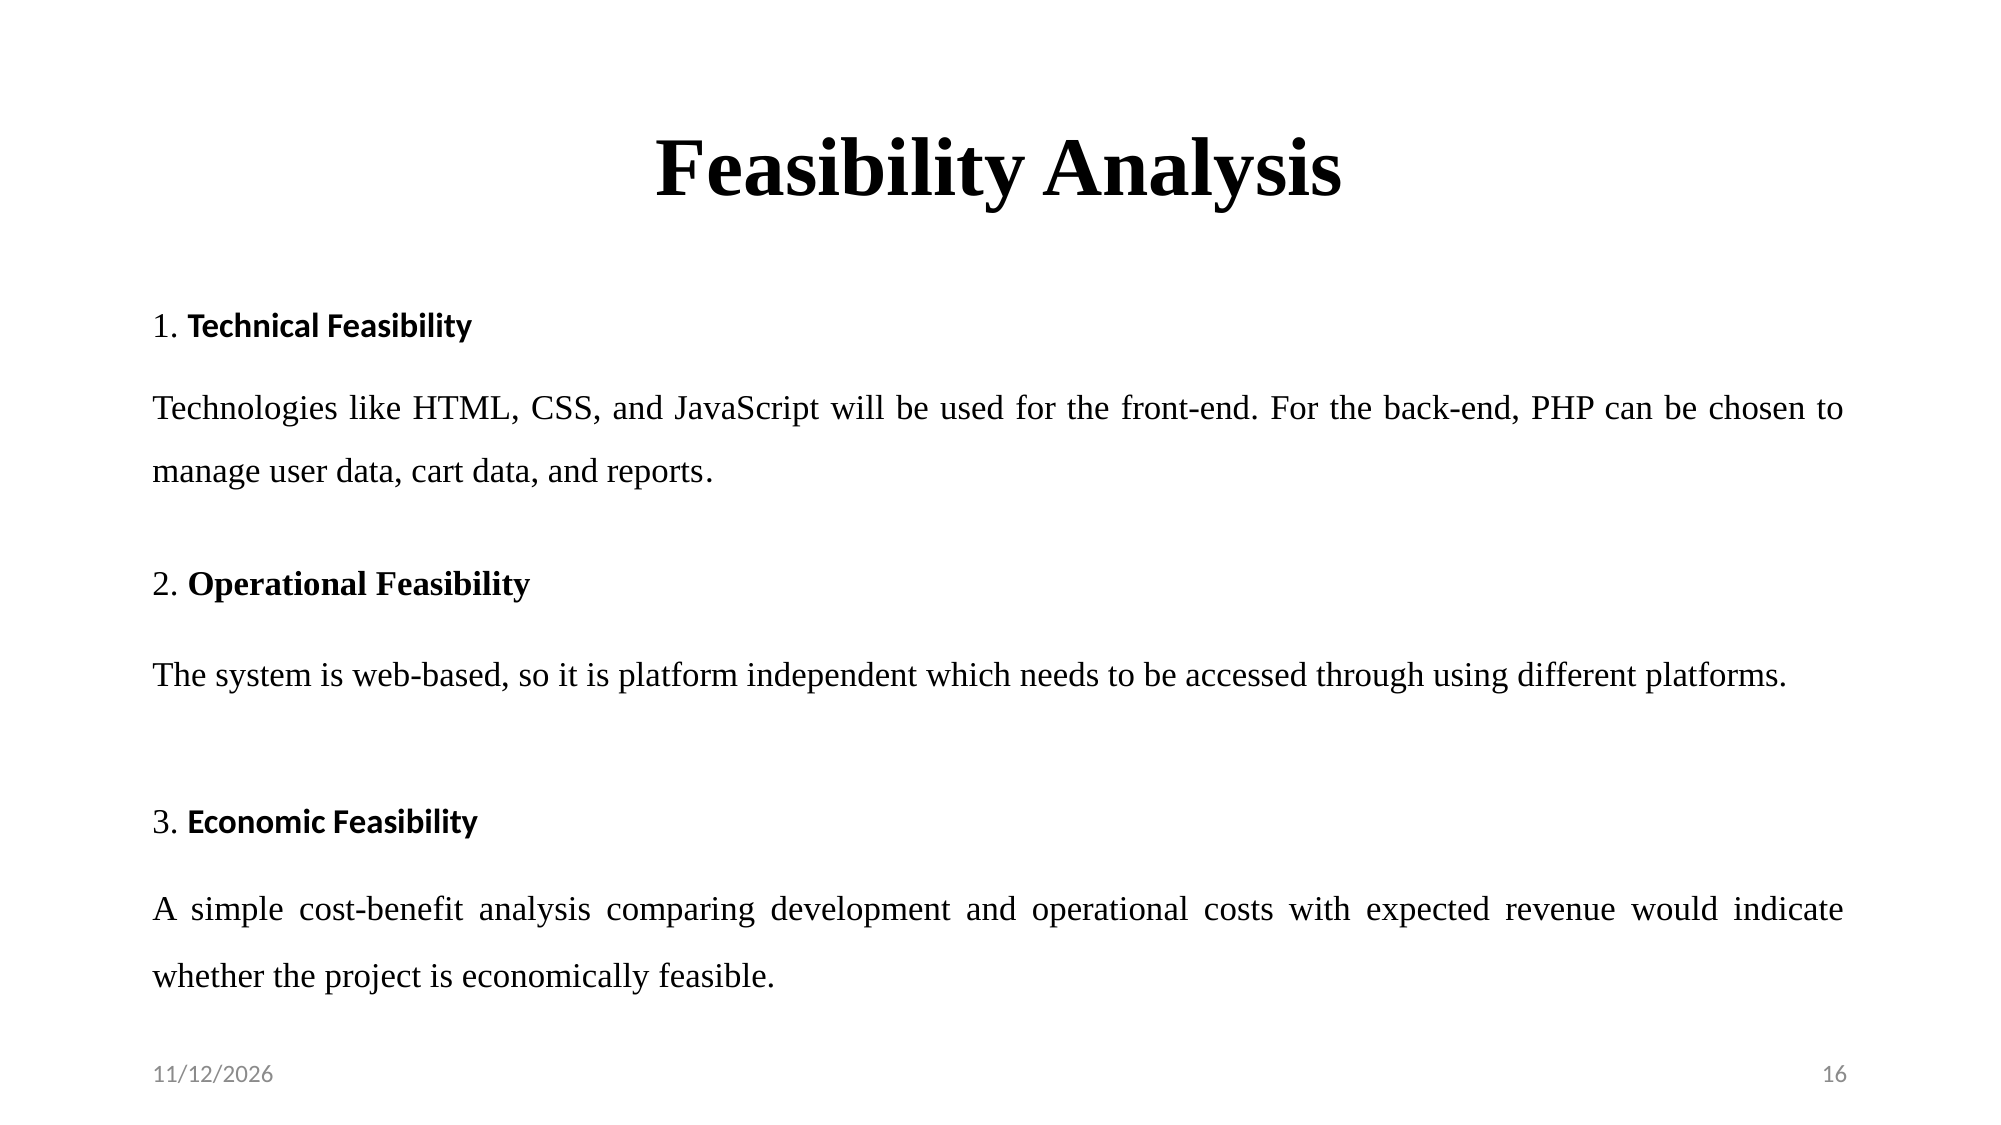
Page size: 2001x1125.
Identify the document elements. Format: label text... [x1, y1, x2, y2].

title Feasibility Analysis [137, 59, 1863, 278]
list 1. Technical Feasibility Technologies like HTML, CSS, and JavaScript will be used for the front-end. For the back-end, PHP can be chosen to manage user data, cart data, and reports. 2. Operational Feasibility The system is web-based, so it is platform independent which needs to be accessed through using different platforms. 3. Economic Feasibility A simple cost-benefit analysis comparing development and operational costs with expected revenue would indicate whether the project is economically feasible. [137, 299, 1863, 1014]
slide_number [137, 1042, 588, 1103]
slide_number 16 [1412, 1042, 1863, 1103]
